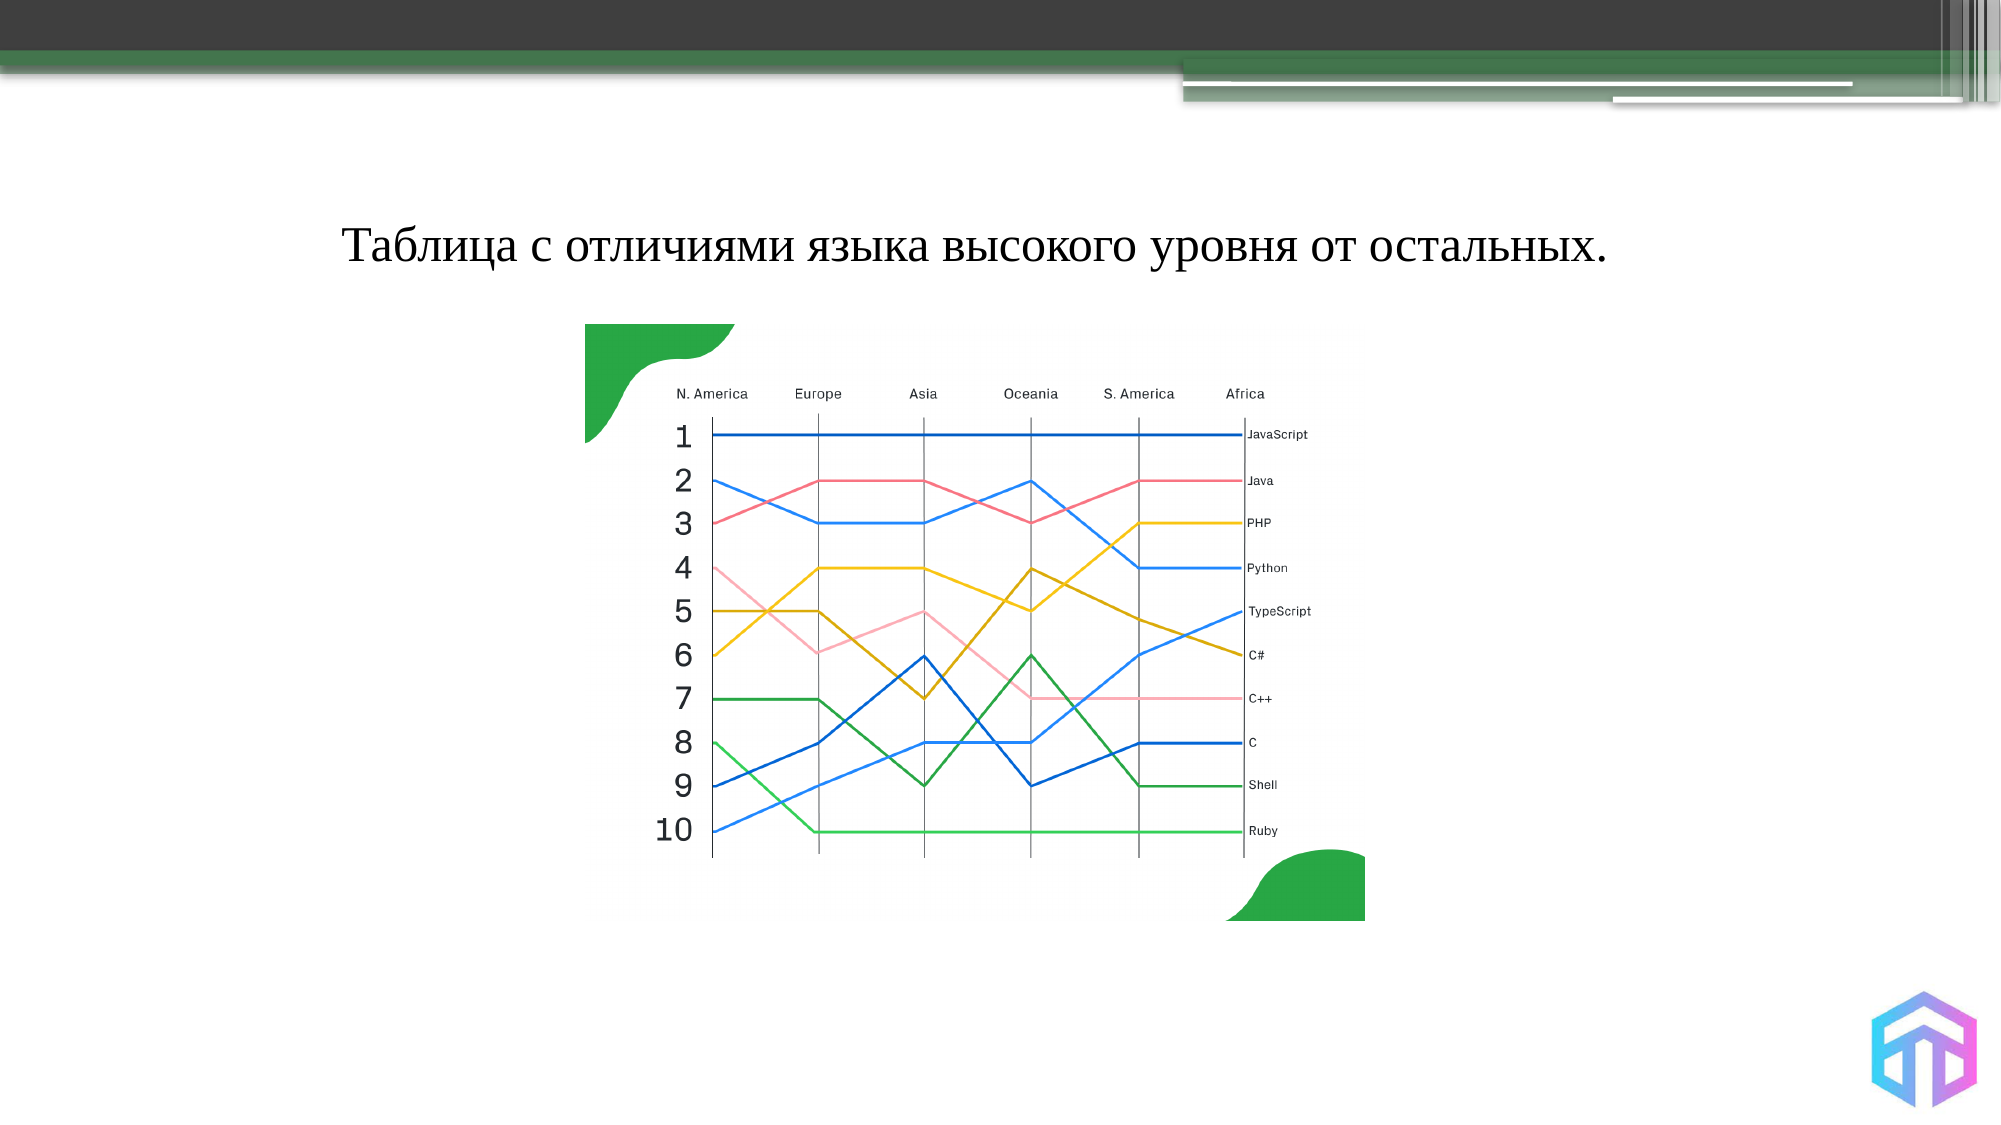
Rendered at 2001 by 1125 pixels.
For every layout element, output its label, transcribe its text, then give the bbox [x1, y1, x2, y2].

picture [1848, 973, 2000, 1125]
picture [585, 324, 1365, 921]
text_box Таблица с отличиями языка высокого уровня от остальных. [326, 204, 1624, 280]
